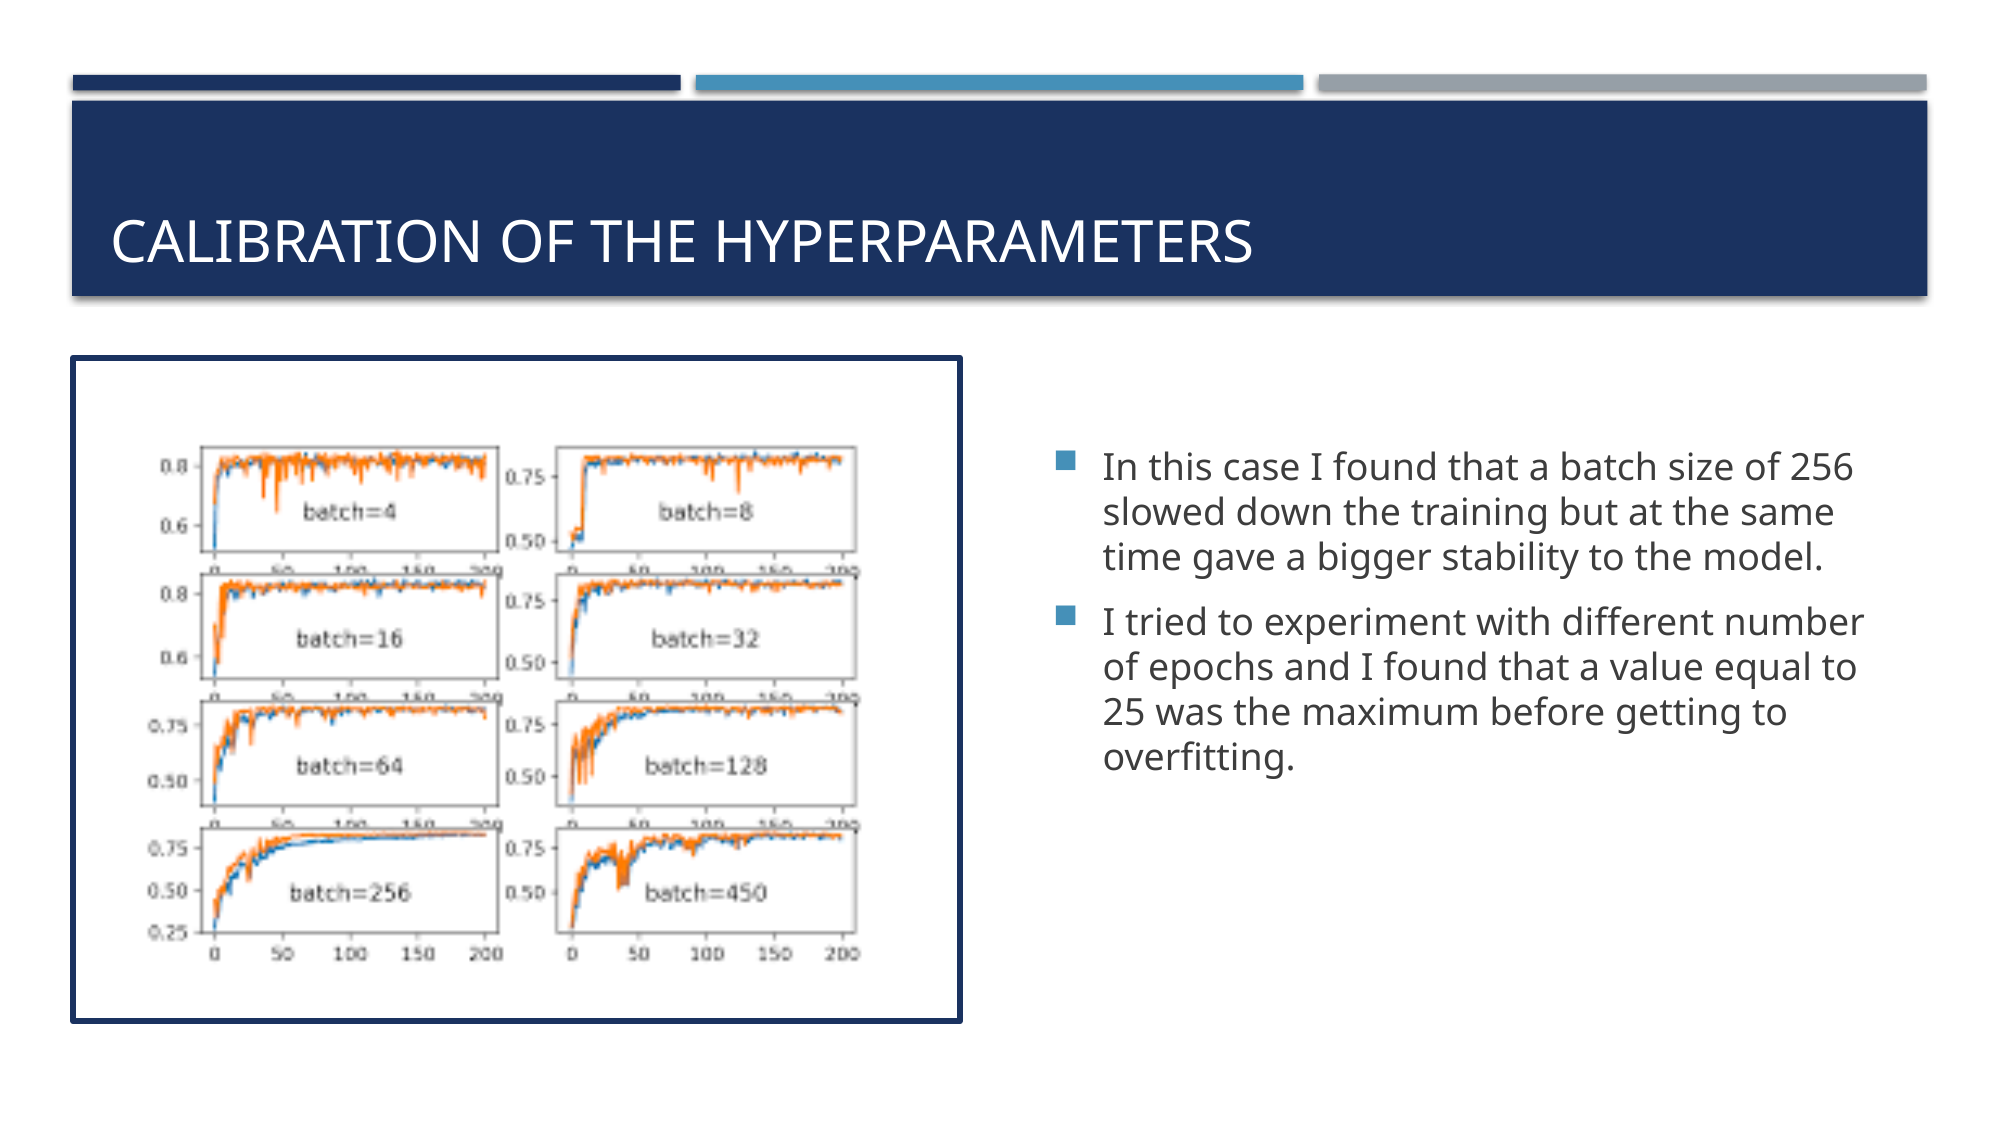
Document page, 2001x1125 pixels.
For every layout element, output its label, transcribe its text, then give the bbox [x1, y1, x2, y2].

text_box [71, 356, 962, 1023]
list In this case I found that a batch size of 256 slowed down the training but at the same time gave a bigger stability to the model. I tried to experiment with different number of epochs and I found that a value equal to 25 was the maximum before getting to overfitting. [1037, 372, 1903, 1037]
title Calibration of the hyperparameters [95, 115, 1905, 282]
picture [96, 372, 940, 1005]
